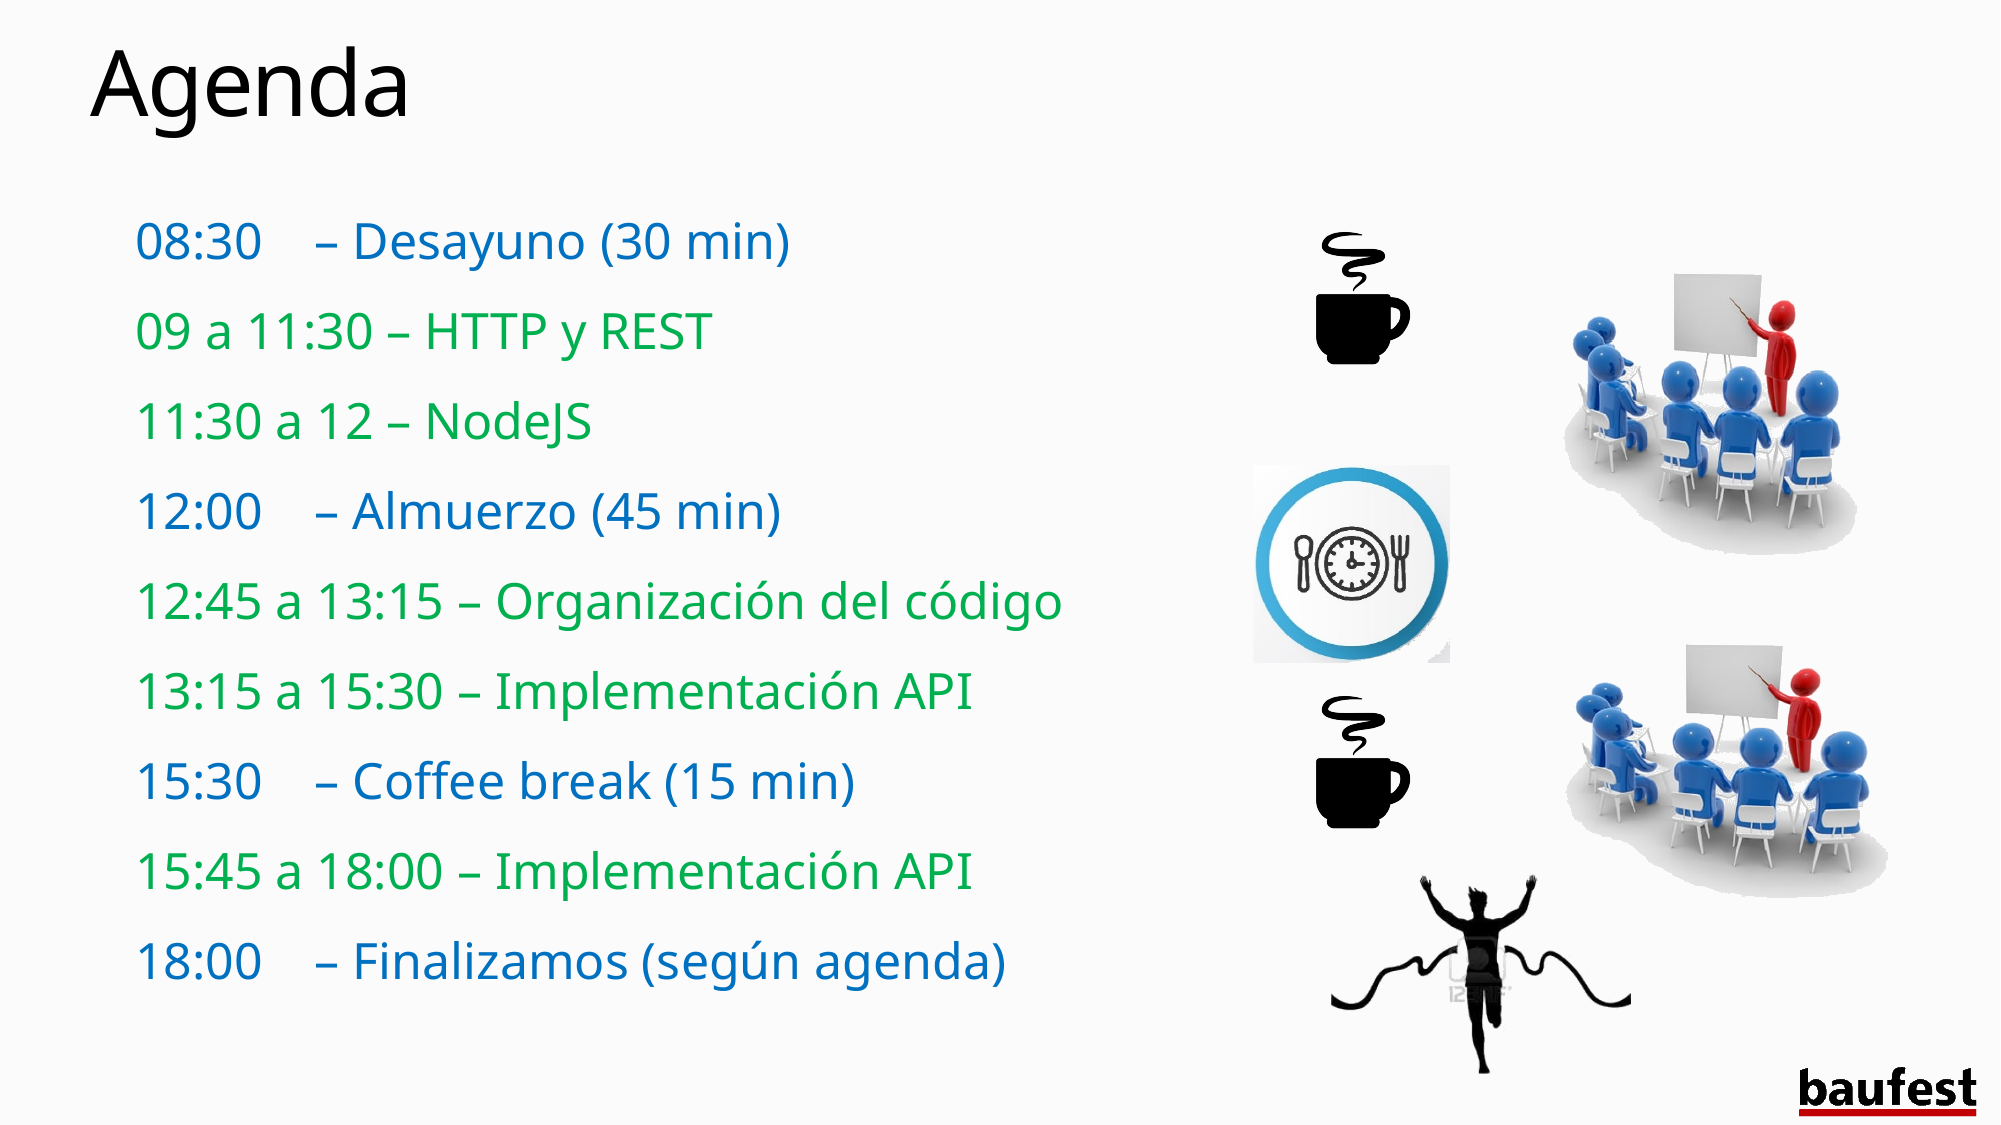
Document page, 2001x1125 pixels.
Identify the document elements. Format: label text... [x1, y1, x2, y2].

picture [1253, 465, 1451, 664]
text_box 08:30 – Desayuno (30 min) 09 a 11:30 – HTTP y REST 11:30 a 12 – NodeJS 12:00 – Almuerzo (45 min) 12:45 a 13:15 – Organización del código 13:15 a 15:30 – Implementación API 15:30 – Coffee break (15 min) 15:45 a 18:00 – Implementación API 18:00 – Finalizamos (según agenda) [90, 172, 1406, 997]
picture [1799, 1066, 1977, 1117]
picture [1544, 248, 1882, 559]
picture [1276, 210, 1451, 385]
picture [1330, 621, 1915, 1082]
picture [1276, 675, 1451, 850]
title Agenda [90, 37, 1920, 138]
